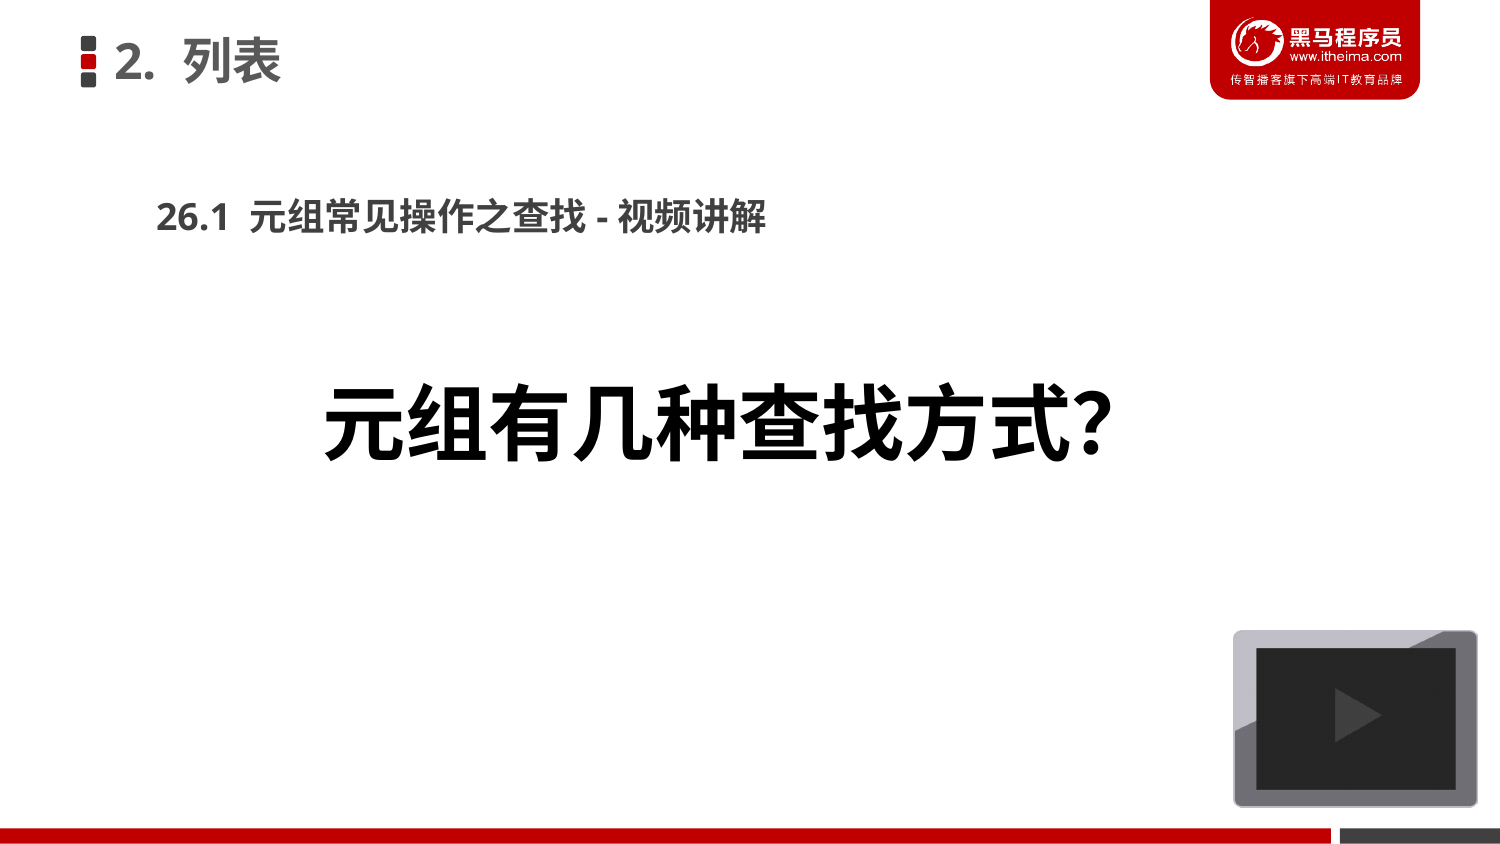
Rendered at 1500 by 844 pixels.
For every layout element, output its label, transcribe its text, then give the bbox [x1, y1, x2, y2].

picture [1212, 8, 1421, 94]
picture [1232, 630, 1478, 809]
text_box 元组有几种查找方式？ [183, 363, 1294, 479]
text_box 26.1 元组常见操作之查找-视频讲解 [141, 185, 1089, 246]
text_box 2. 列表 [103, 0, 987, 130]
